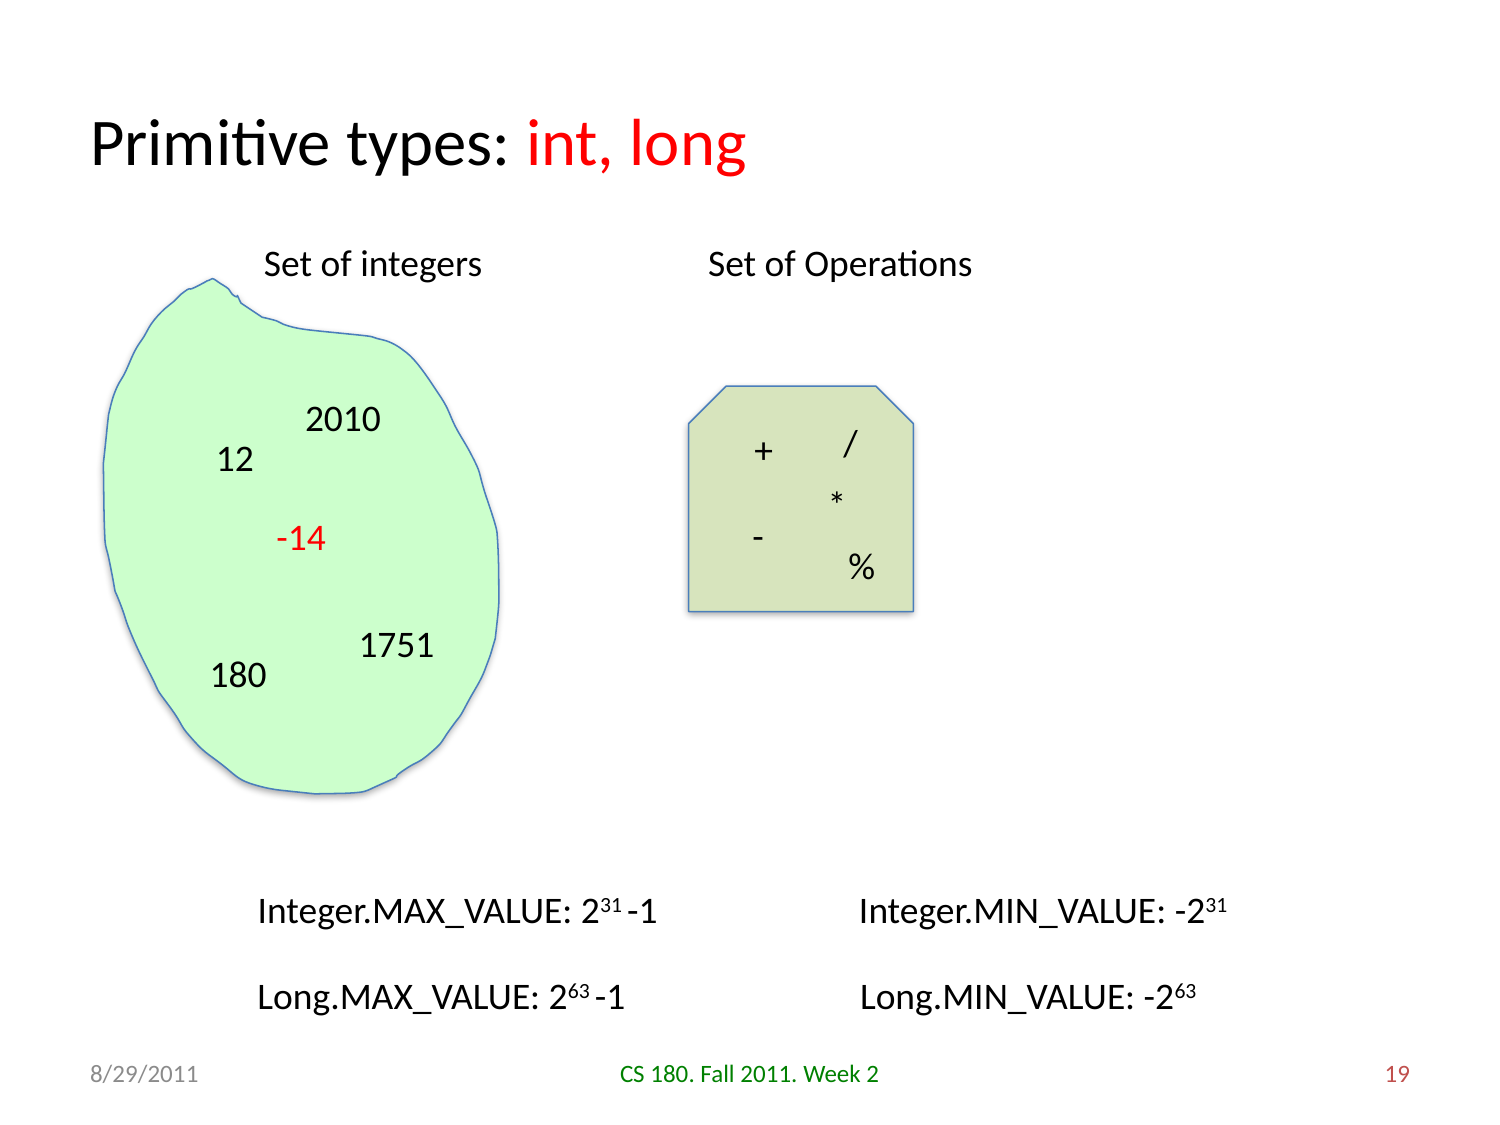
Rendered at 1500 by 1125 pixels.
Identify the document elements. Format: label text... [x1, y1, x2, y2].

footer CS 180. Fall 2011. Week 2 [512, 1042, 988, 1103]
text_box 2010 [290, 386, 397, 446]
text_box - [737, 504, 780, 564]
slide_number 19 [1074, 1042, 1425, 1103]
text_box Long.MAX_VALUE: 263 -1 [242, 964, 641, 1025]
text_box Set of Operations [693, 232, 988, 292]
text_box 12 [201, 426, 269, 487]
text_box 180 [194, 642, 282, 703]
text_box Long.MIN_VALUE: -263 [845, 964, 1212, 1025]
text_box Integer.MIN_VALUE: -231 [844, 878, 1243, 939]
text_box Set of integers [249, 232, 498, 292]
title Primitive types: int, long [75, 45, 1425, 233]
text_box + [739, 418, 789, 479]
text_box 1751 [343, 612, 450, 672]
text_box [687, 385, 915, 613]
text_box * [813, 473, 862, 534]
text_box / [828, 411, 873, 471]
text_box % [833, 534, 891, 595]
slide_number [75, 1042, 425, 1103]
text_box Integer.MAX_VALUE: 231 -1 [242, 878, 673, 939]
text_box -14 [102, 277, 500, 795]
